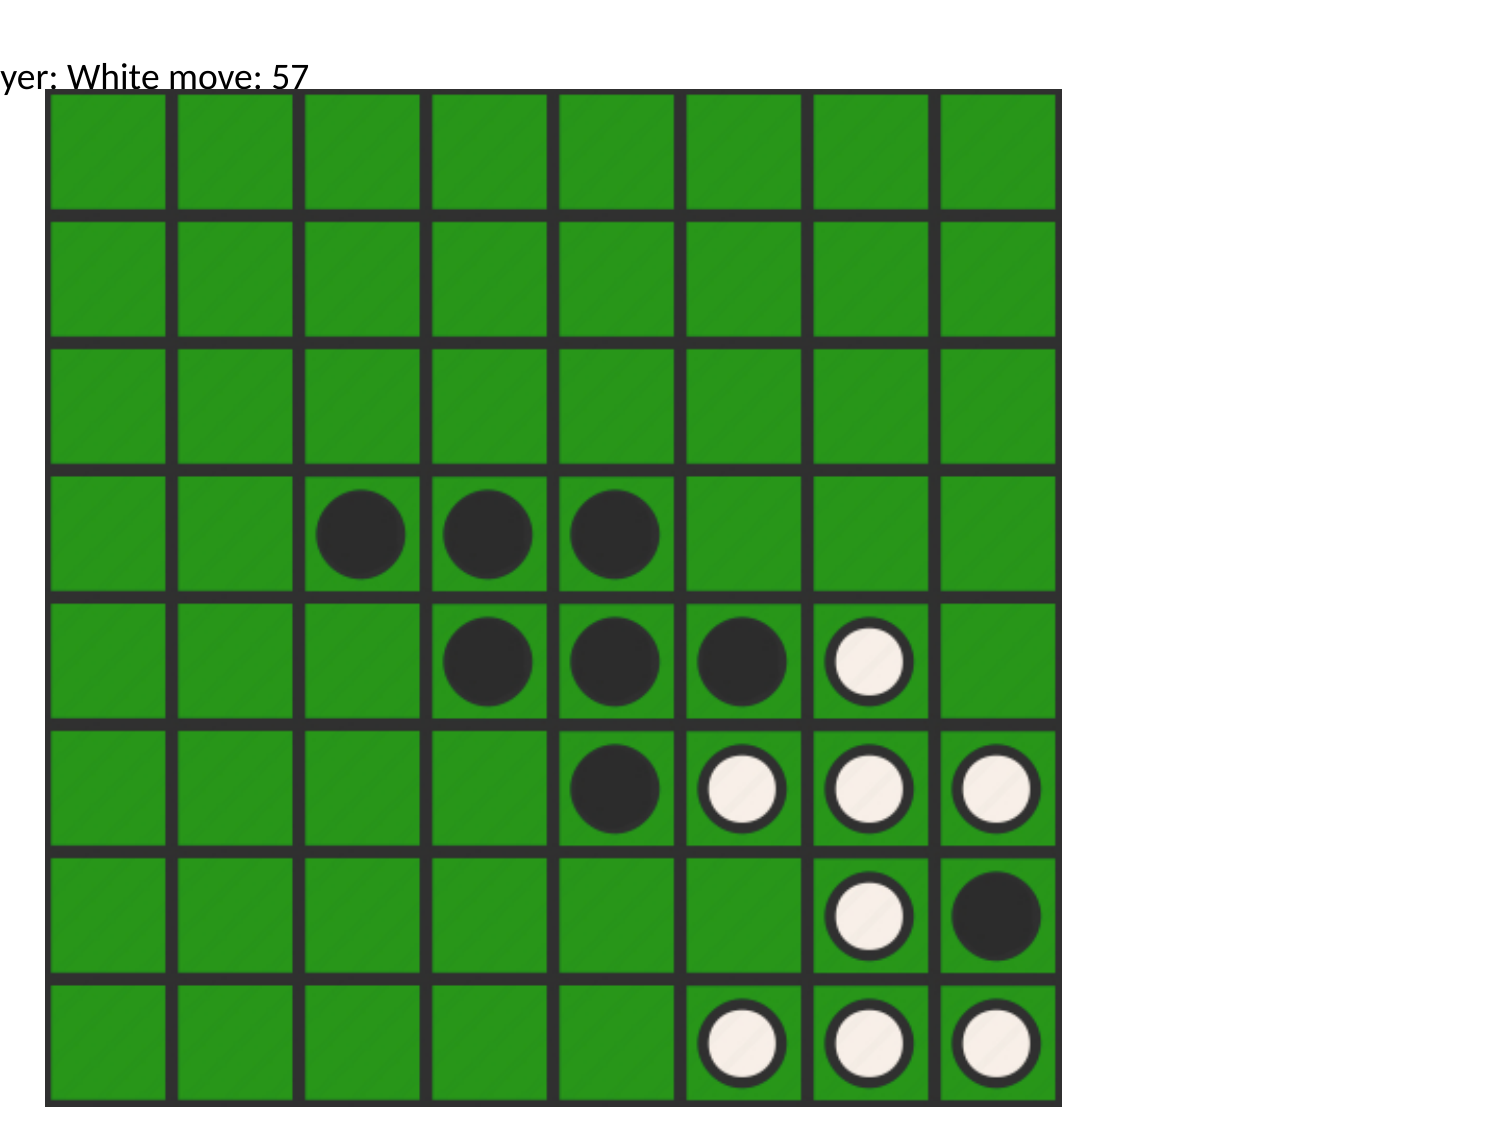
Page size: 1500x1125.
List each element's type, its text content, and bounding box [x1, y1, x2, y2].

picture [44, 89, 1062, 1107]
text_box turn: 12 player: White move: 57 [0, 44, 325, 105]
